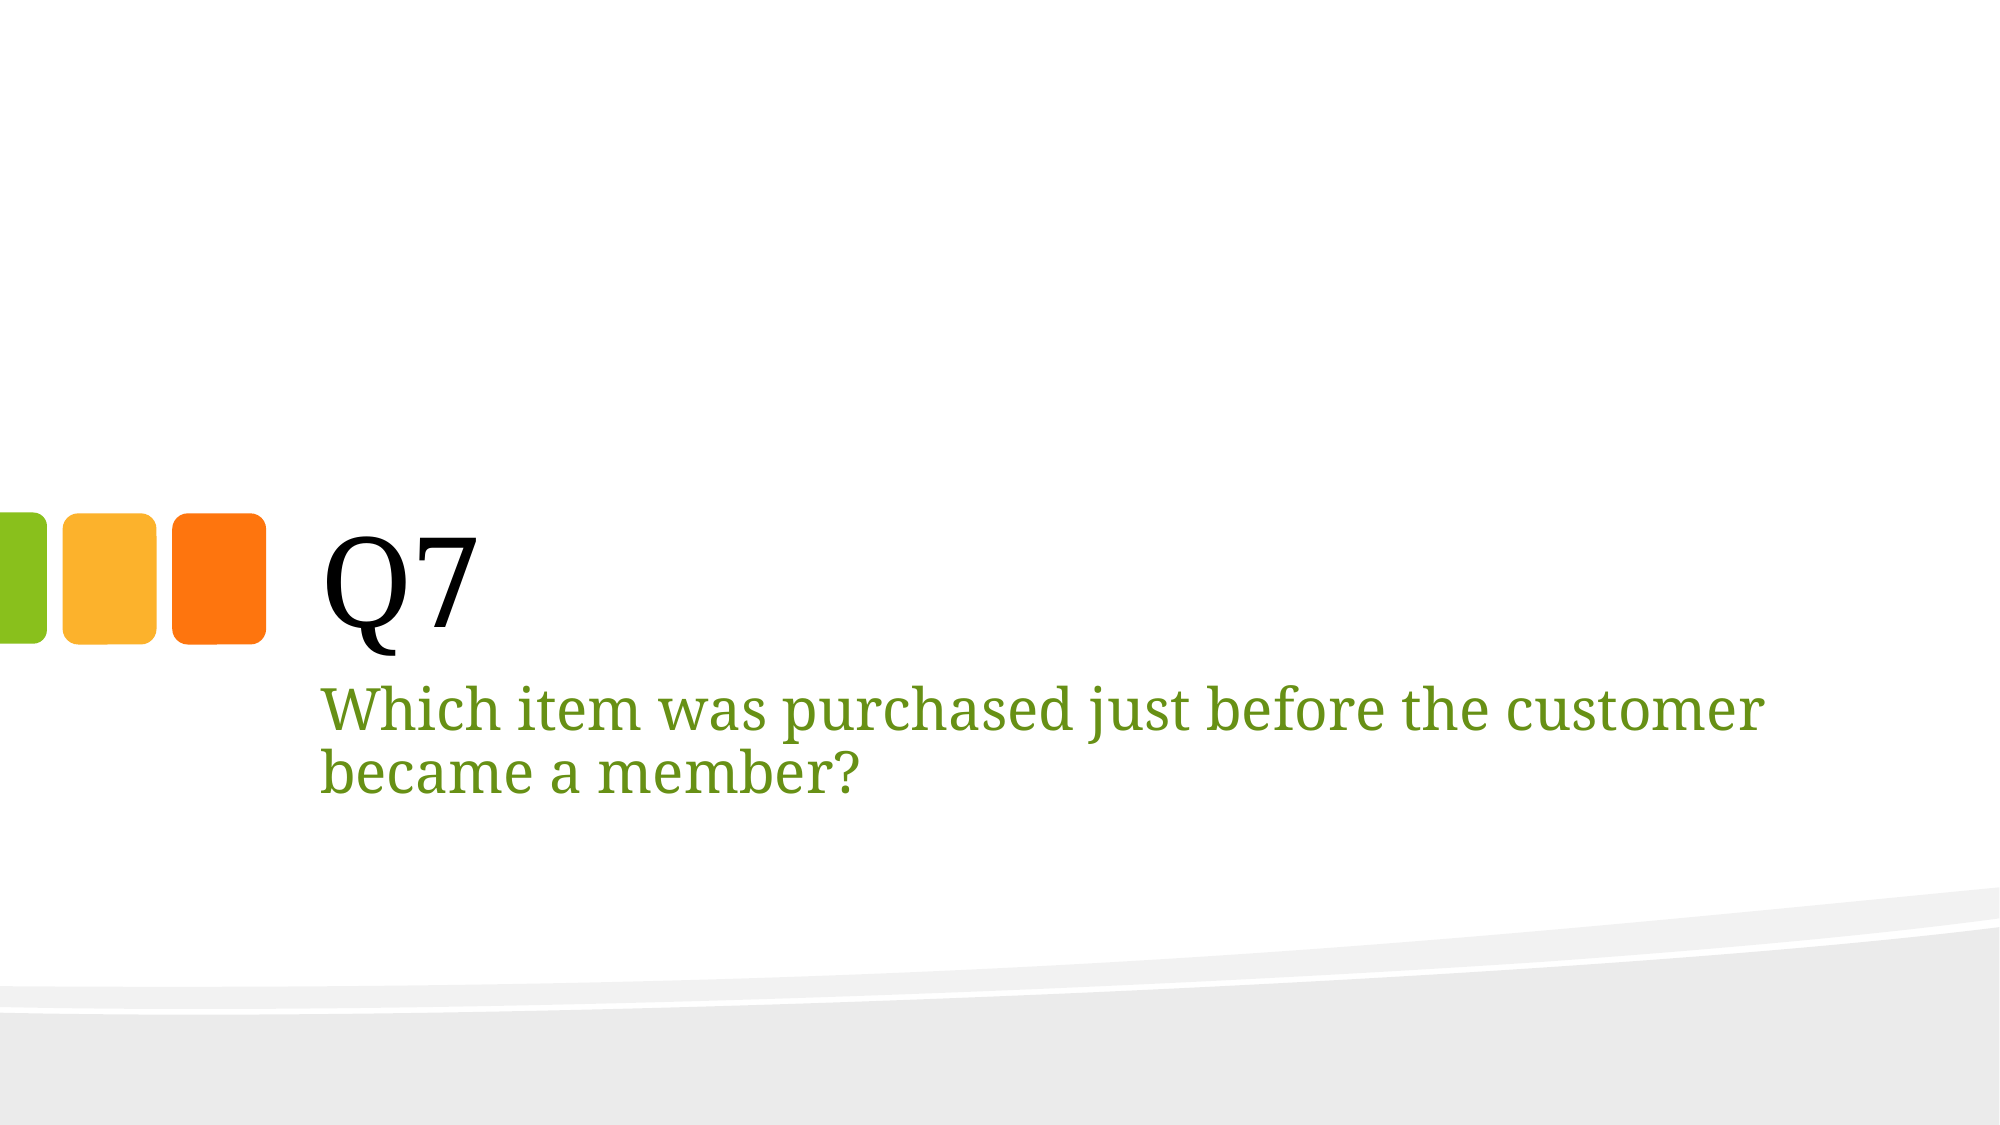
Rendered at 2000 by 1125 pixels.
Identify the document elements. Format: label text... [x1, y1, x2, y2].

title Q7 [299, 317, 1800, 663]
list Which item was purchased just before the customer became a member? [299, 669, 1800, 823]
